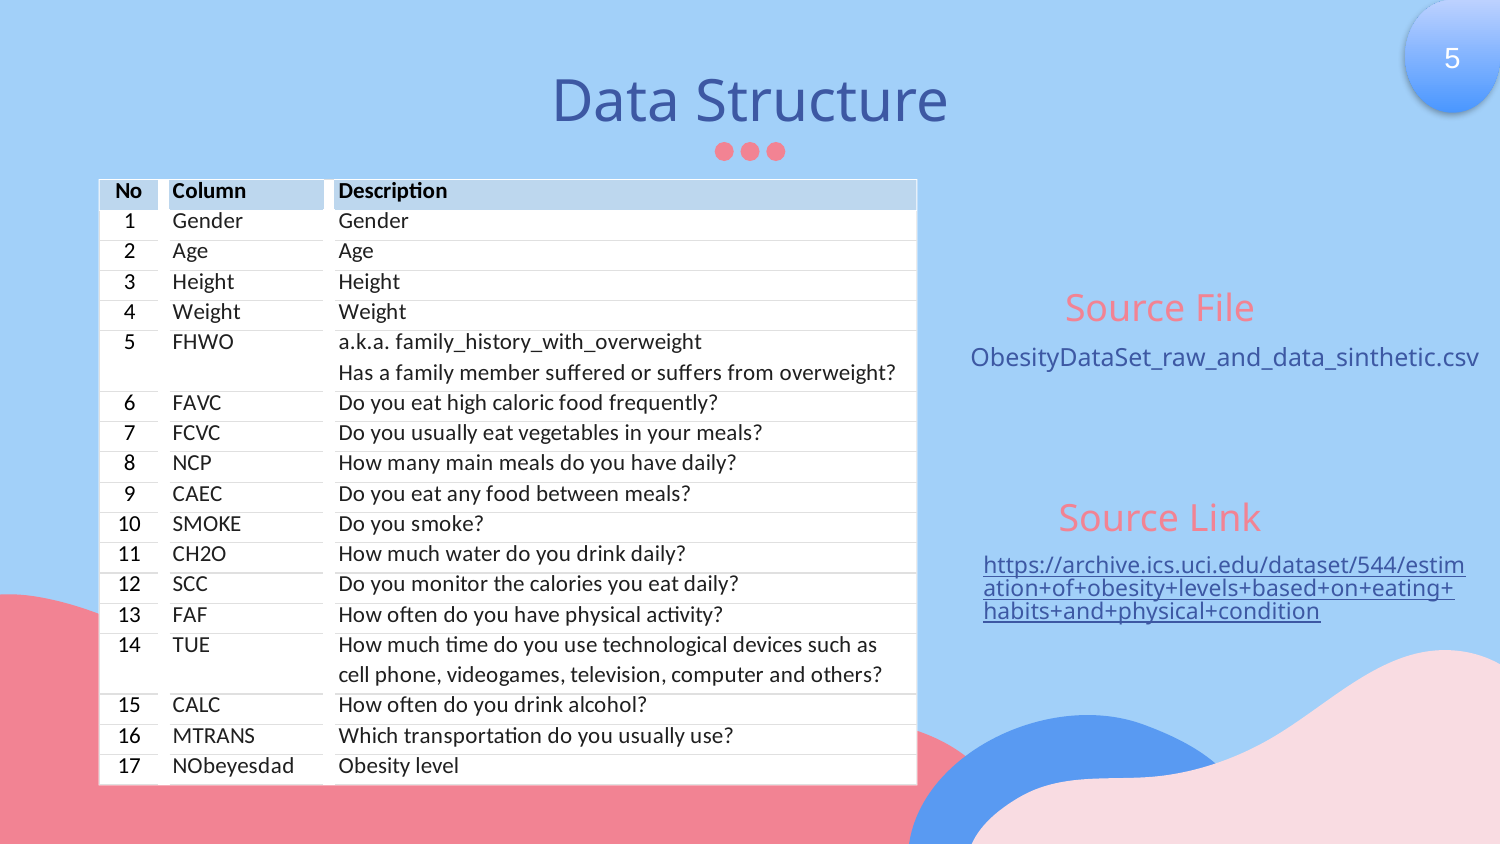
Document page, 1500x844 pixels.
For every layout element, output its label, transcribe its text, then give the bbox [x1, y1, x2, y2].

title Source Link [978, 491, 1342, 535]
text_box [98, 178, 918, 786]
text_box 5 [1405, 0, 1500, 113]
subtitle ObesityDataSet_raw_and_data_sinthetic.csv [931, 326, 1500, 451]
subtitle https://archive.ics.uci.edu/dataset/544/estimation+of+obesity+levels+based+on+eating+habits+and+physical+condition [949, 535, 1481, 661]
title Source File [978, 281, 1342, 326]
title Data Structure [0, 48, 1500, 142]
